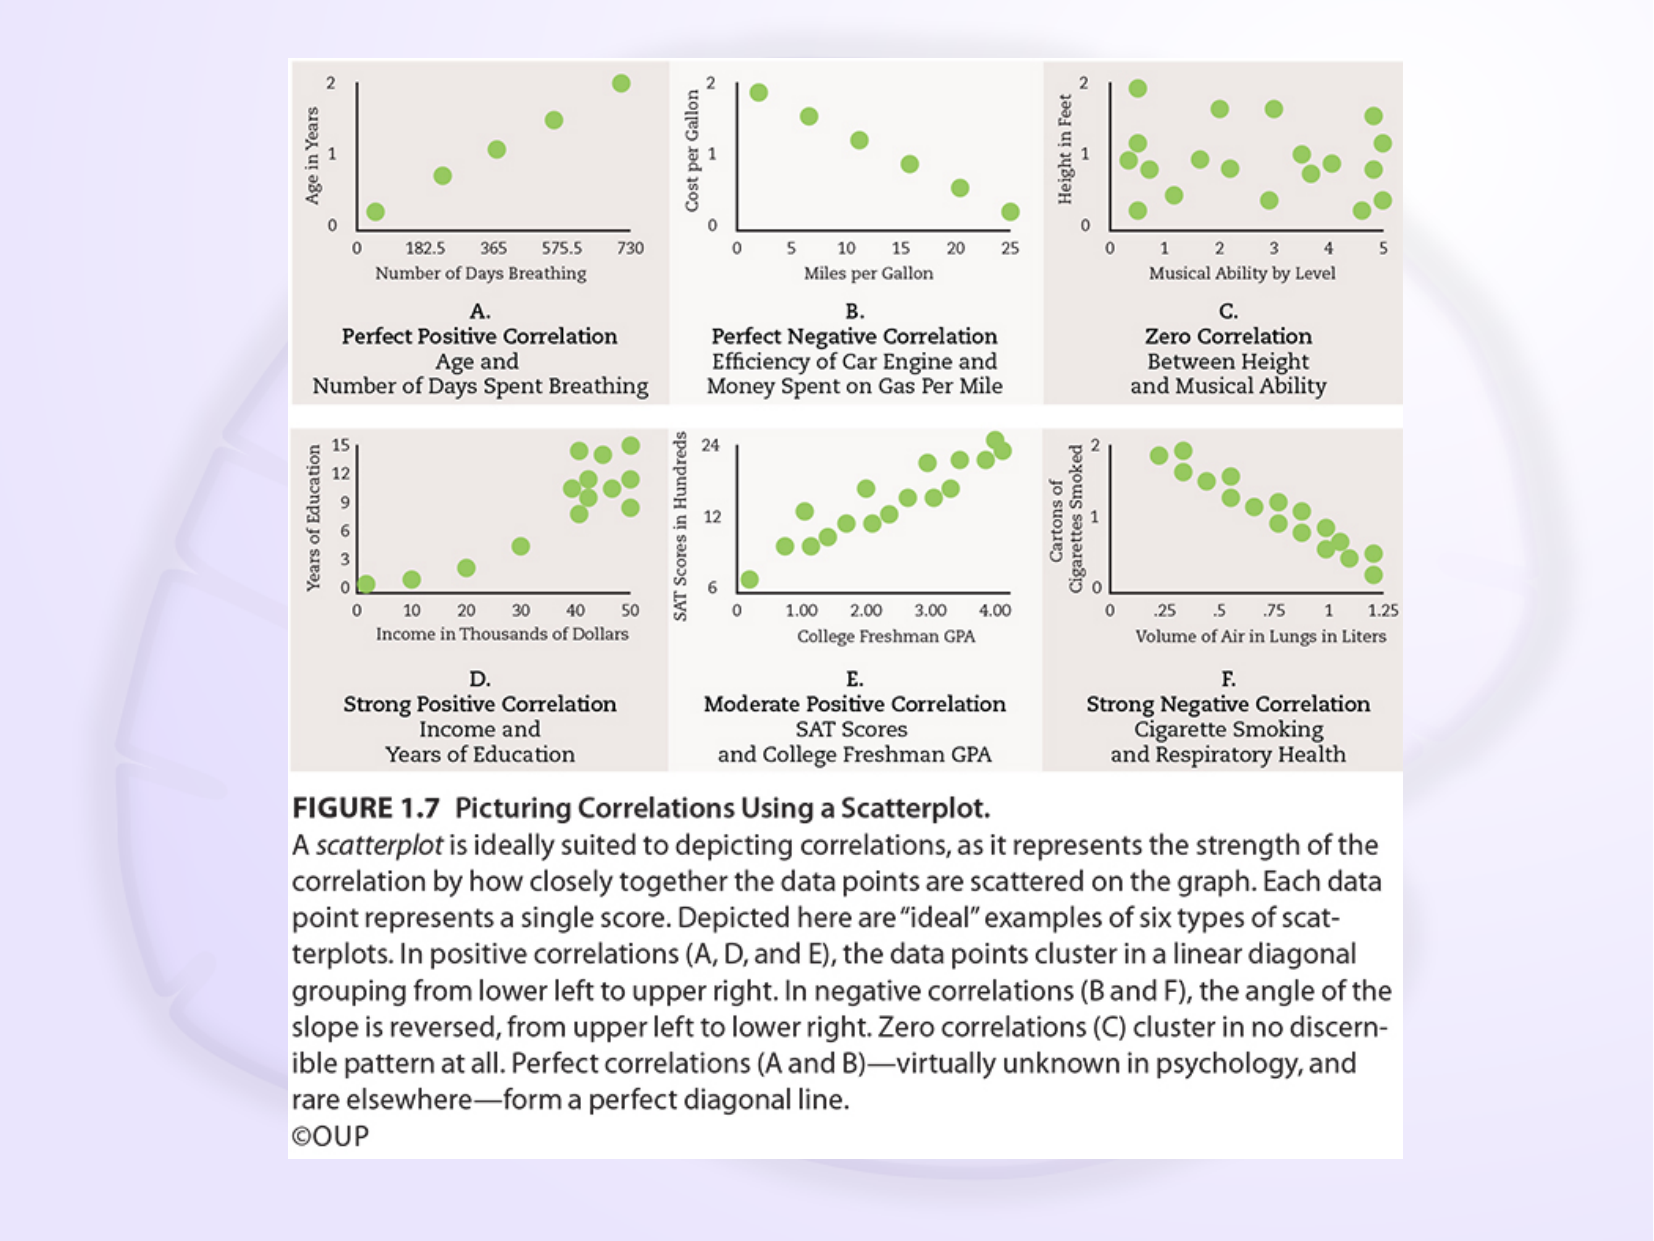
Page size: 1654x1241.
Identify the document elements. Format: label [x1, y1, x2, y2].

picture [0, 0, 1654, 1241]
list [276, 58, 1415, 1160]
